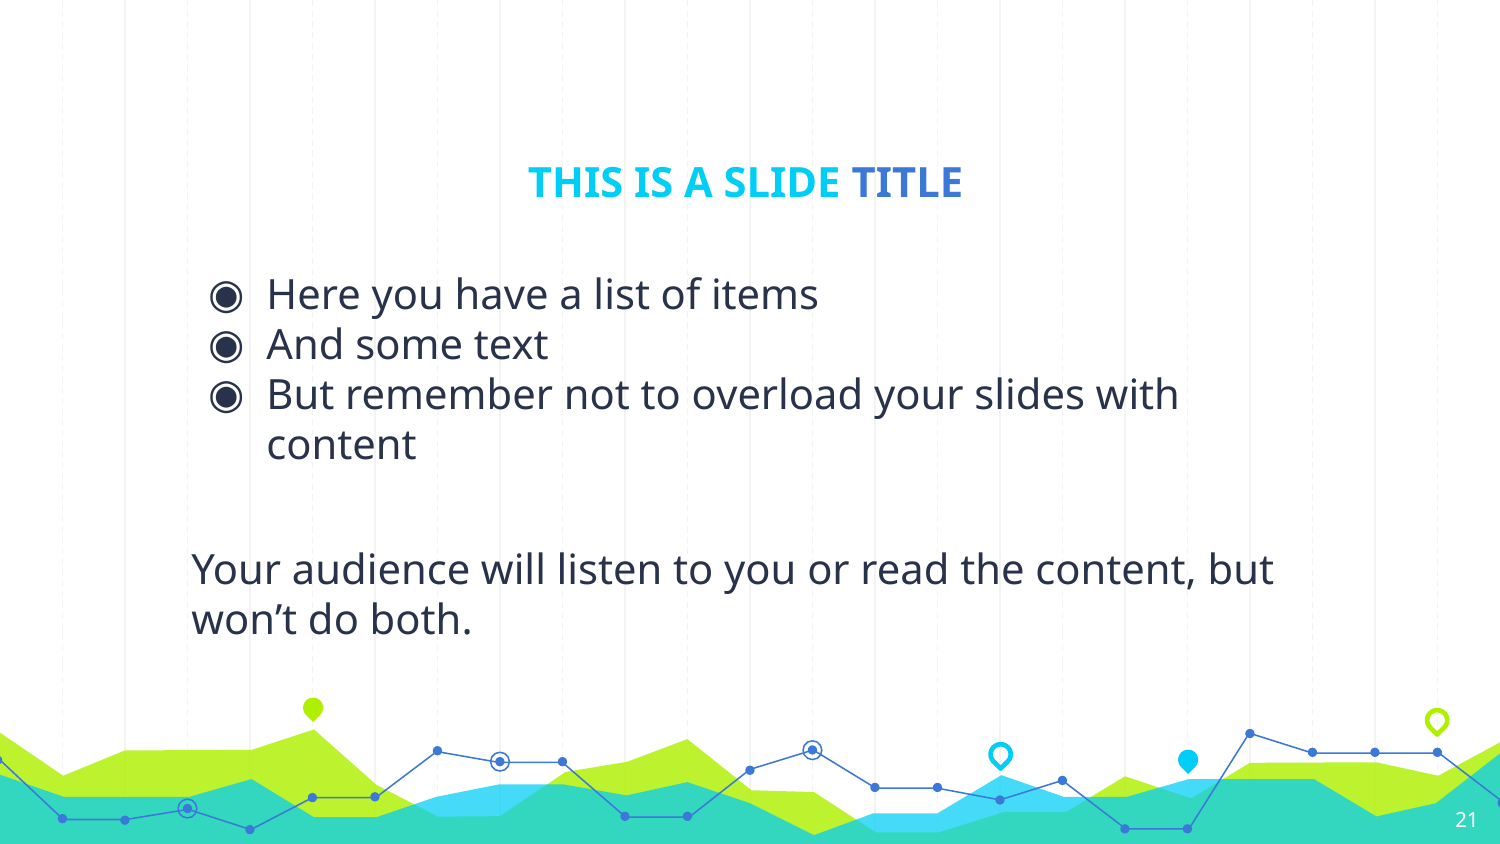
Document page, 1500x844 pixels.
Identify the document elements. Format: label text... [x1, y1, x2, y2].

slide_number 21 [1403, 791, 1494, 844]
list Here you have a list of items And some text But remember not to overload your slides with content Your audience will listen to you or read the content, but won’t do both. [176, 252, 1325, 568]
title THIS IS A SLIDE TITLE [171, 103, 1320, 222]
